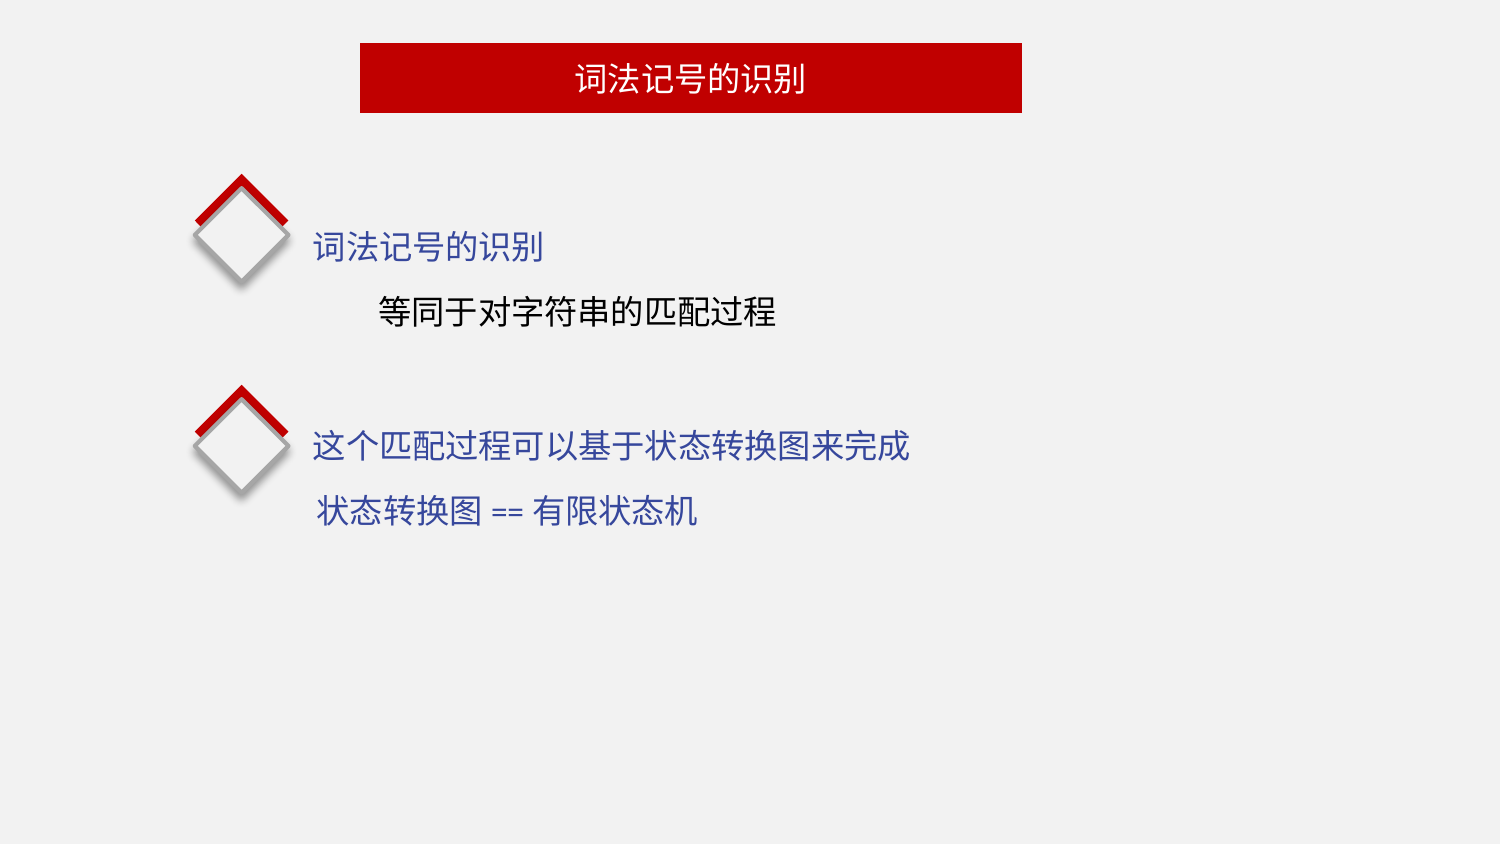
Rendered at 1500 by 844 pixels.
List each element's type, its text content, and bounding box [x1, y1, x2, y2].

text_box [194, 173, 289, 282]
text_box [194, 384, 289, 493]
text_box 词法记号的识别 [360, 43, 1022, 113]
list 词法记号的识别 等同于对字符串的匹配过程 这个匹配过程可以基于状态转换图来完成 状态转换图==有限状态机 [241, 199, 1116, 623]
